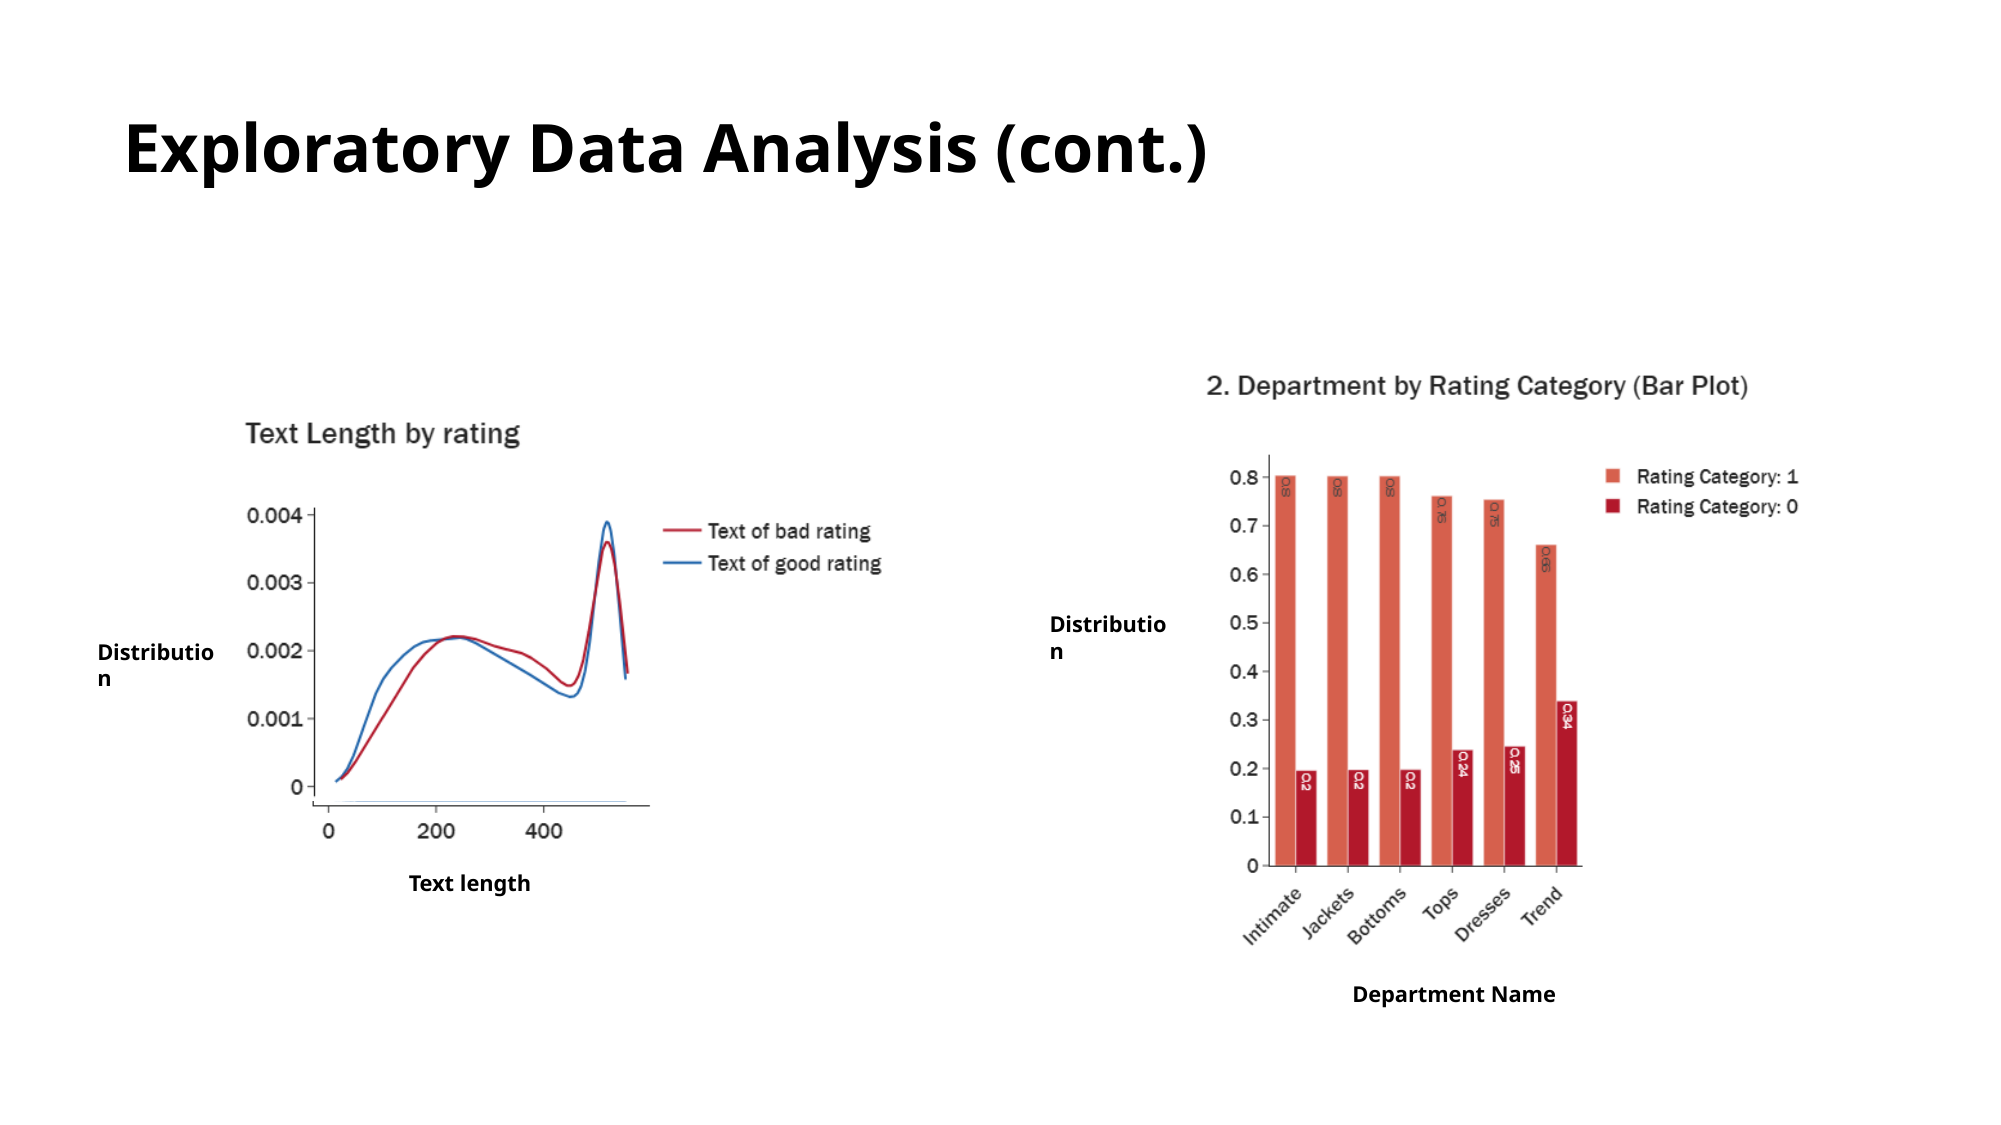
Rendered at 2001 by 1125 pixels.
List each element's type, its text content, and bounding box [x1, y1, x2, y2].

text_box Department Name [1337, 972, 1571, 1014]
text_box Distribution [1034, 603, 1173, 671]
text_box Distribution [82, 631, 211, 699]
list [211, 384, 906, 802]
text_box Text length [394, 863, 547, 904]
picture [210, 800, 905, 863]
text_box Exploratory Data Analysis (cont.) [108, 110, 1834, 193]
picture [1173, 334, 1821, 964]
